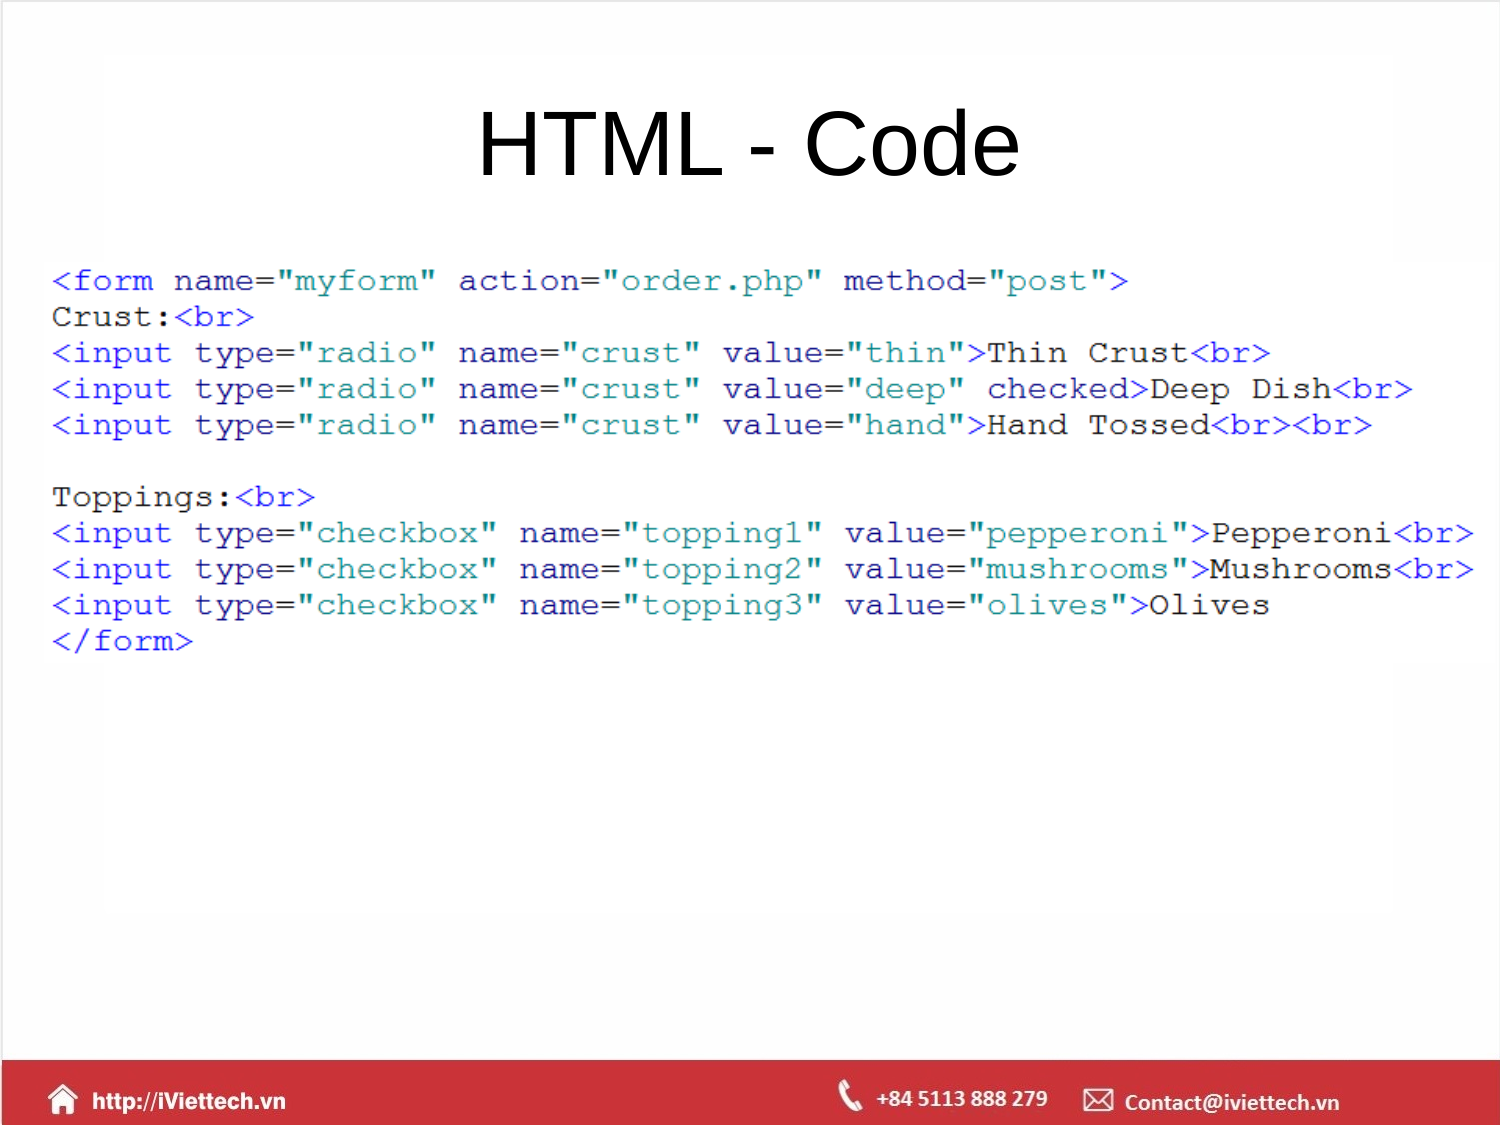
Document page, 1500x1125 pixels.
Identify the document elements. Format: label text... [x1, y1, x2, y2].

picture [0, 0, 1500, 1125]
title HTML - Code [74, 44, 1426, 233]
